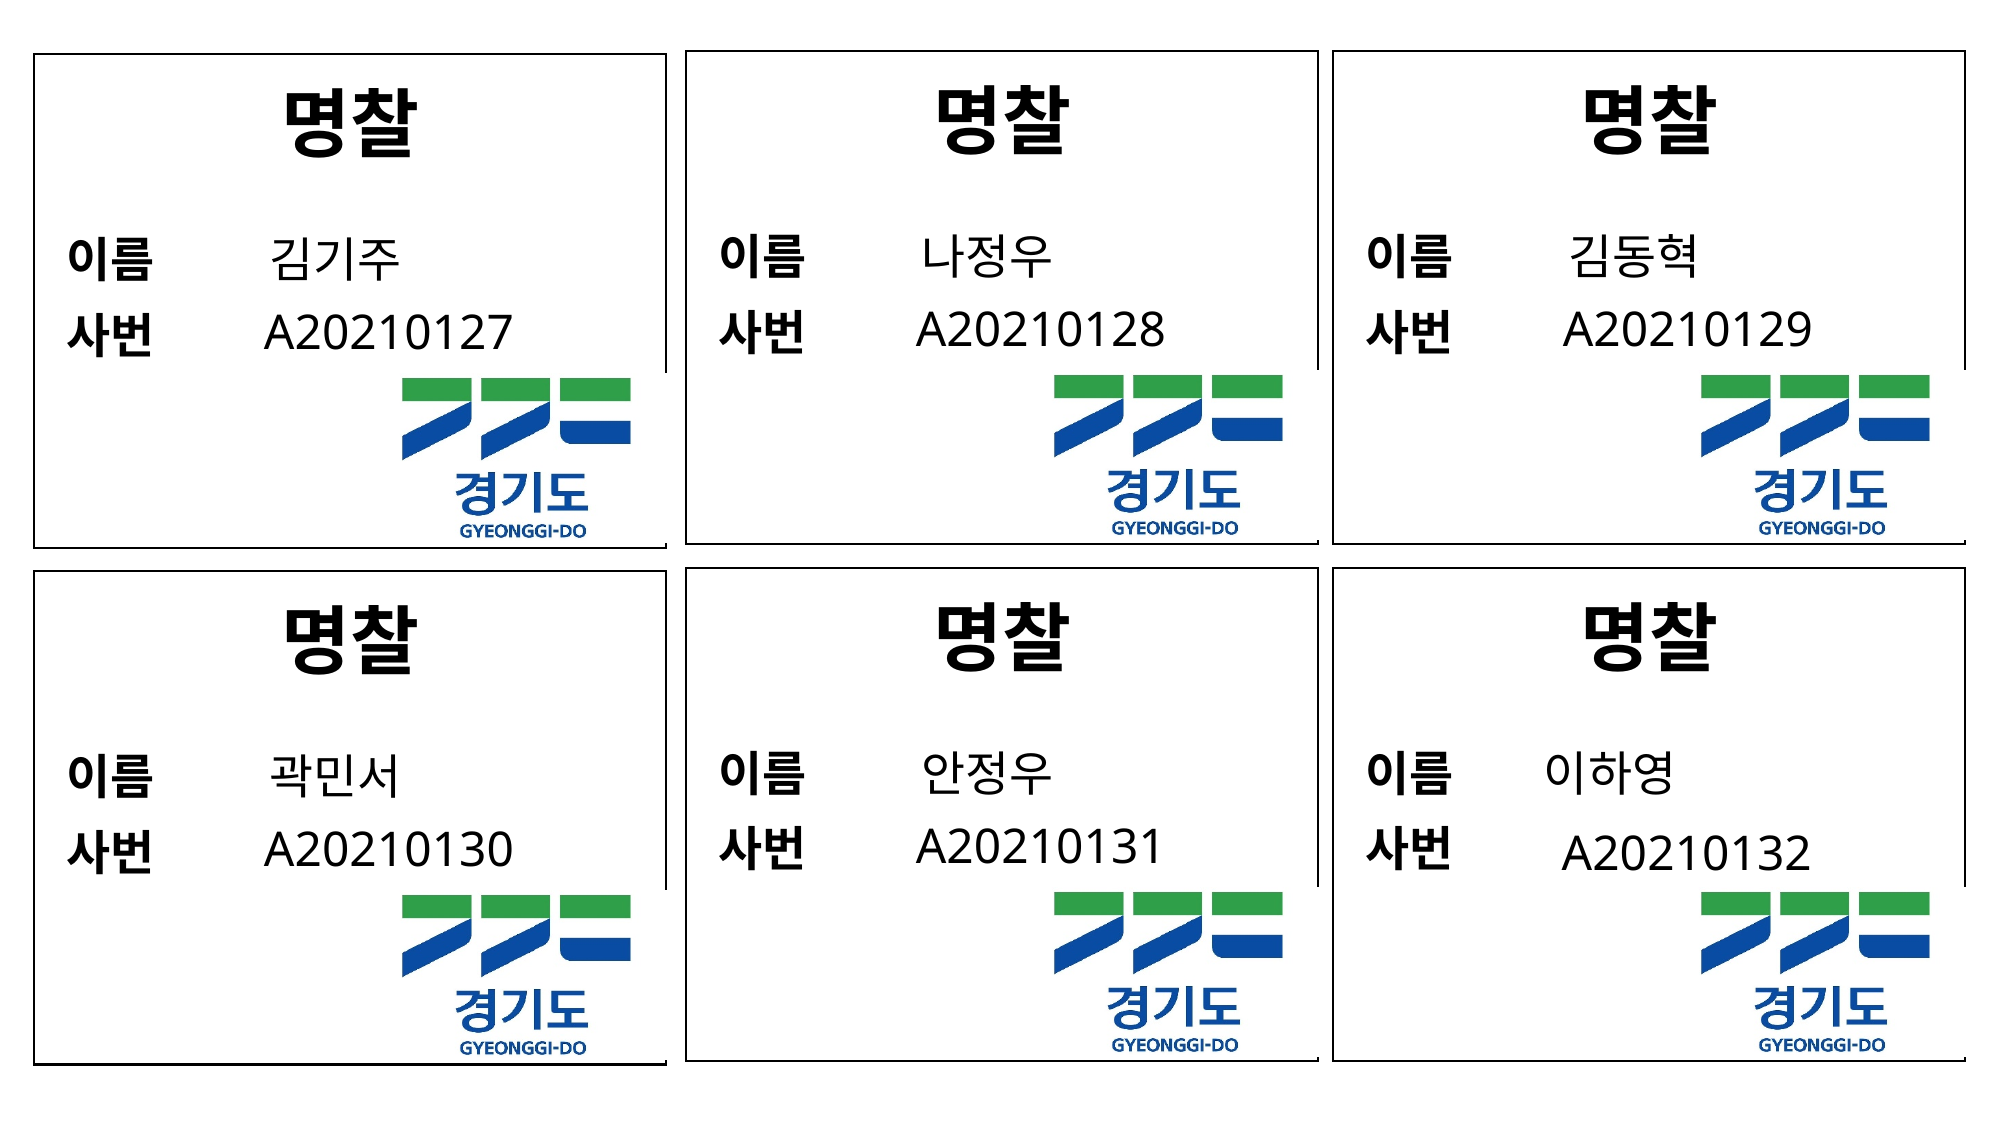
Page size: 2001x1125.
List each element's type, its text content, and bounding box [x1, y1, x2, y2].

text_box 사번 [52, 814, 231, 887]
text_box 이하영 [1529, 735, 1692, 808]
text_box A20210128 [901, 291, 1332, 364]
text_box 이름 [1351, 735, 1529, 808]
picture [1666, 370, 1966, 540]
text_box 명찰 [1565, 583, 1734, 688]
text_box 안정우 [906, 735, 1069, 808]
picture [1666, 887, 1966, 1057]
text_box A20210127 [249, 294, 685, 367]
text_box 사번 [703, 294, 883, 367]
text_box A20210129 [1548, 291, 2000, 364]
picture [1019, 887, 1319, 1057]
text_box 이름 [703, 735, 883, 808]
text_box 명찰 [918, 66, 1087, 171]
text_box A20210130 [249, 811, 685, 884]
text_box 사번 [703, 811, 883, 884]
picture [367, 373, 667, 543]
text_box [1332, 50, 1966, 545]
text_box [685, 567, 1319, 1062]
text_box 명찰 [918, 583, 1087, 688]
text_box 이름 [1351, 218, 1530, 292]
text_box 명찰 [266, 586, 435, 692]
text_box 김동혁 [1553, 218, 1716, 291]
text_box 명찰 [266, 69, 435, 175]
text_box [33, 53, 667, 549]
text_box 이름 [703, 218, 883, 292]
text_box 나정우 [906, 218, 1069, 291]
text_box 곽민서 [254, 738, 417, 811]
text_box A20210131 [901, 808, 1332, 881]
text_box 사번 [1351, 294, 1530, 367]
text_box 이름 [52, 222, 231, 295]
text_box 사번 [52, 297, 231, 370]
picture [1019, 370, 1319, 540]
text_box 사번 [1351, 811, 1530, 884]
text_box 이름 [52, 738, 231, 812]
text_box 명찰 [1565, 66, 1734, 171]
text_box A20210132 [1546, 814, 2000, 887]
text_box [685, 50, 1319, 545]
picture [367, 890, 667, 1060]
text_box 김기주 [254, 222, 417, 294]
text_box [1332, 567, 1966, 1062]
text_box [33, 570, 667, 1066]
